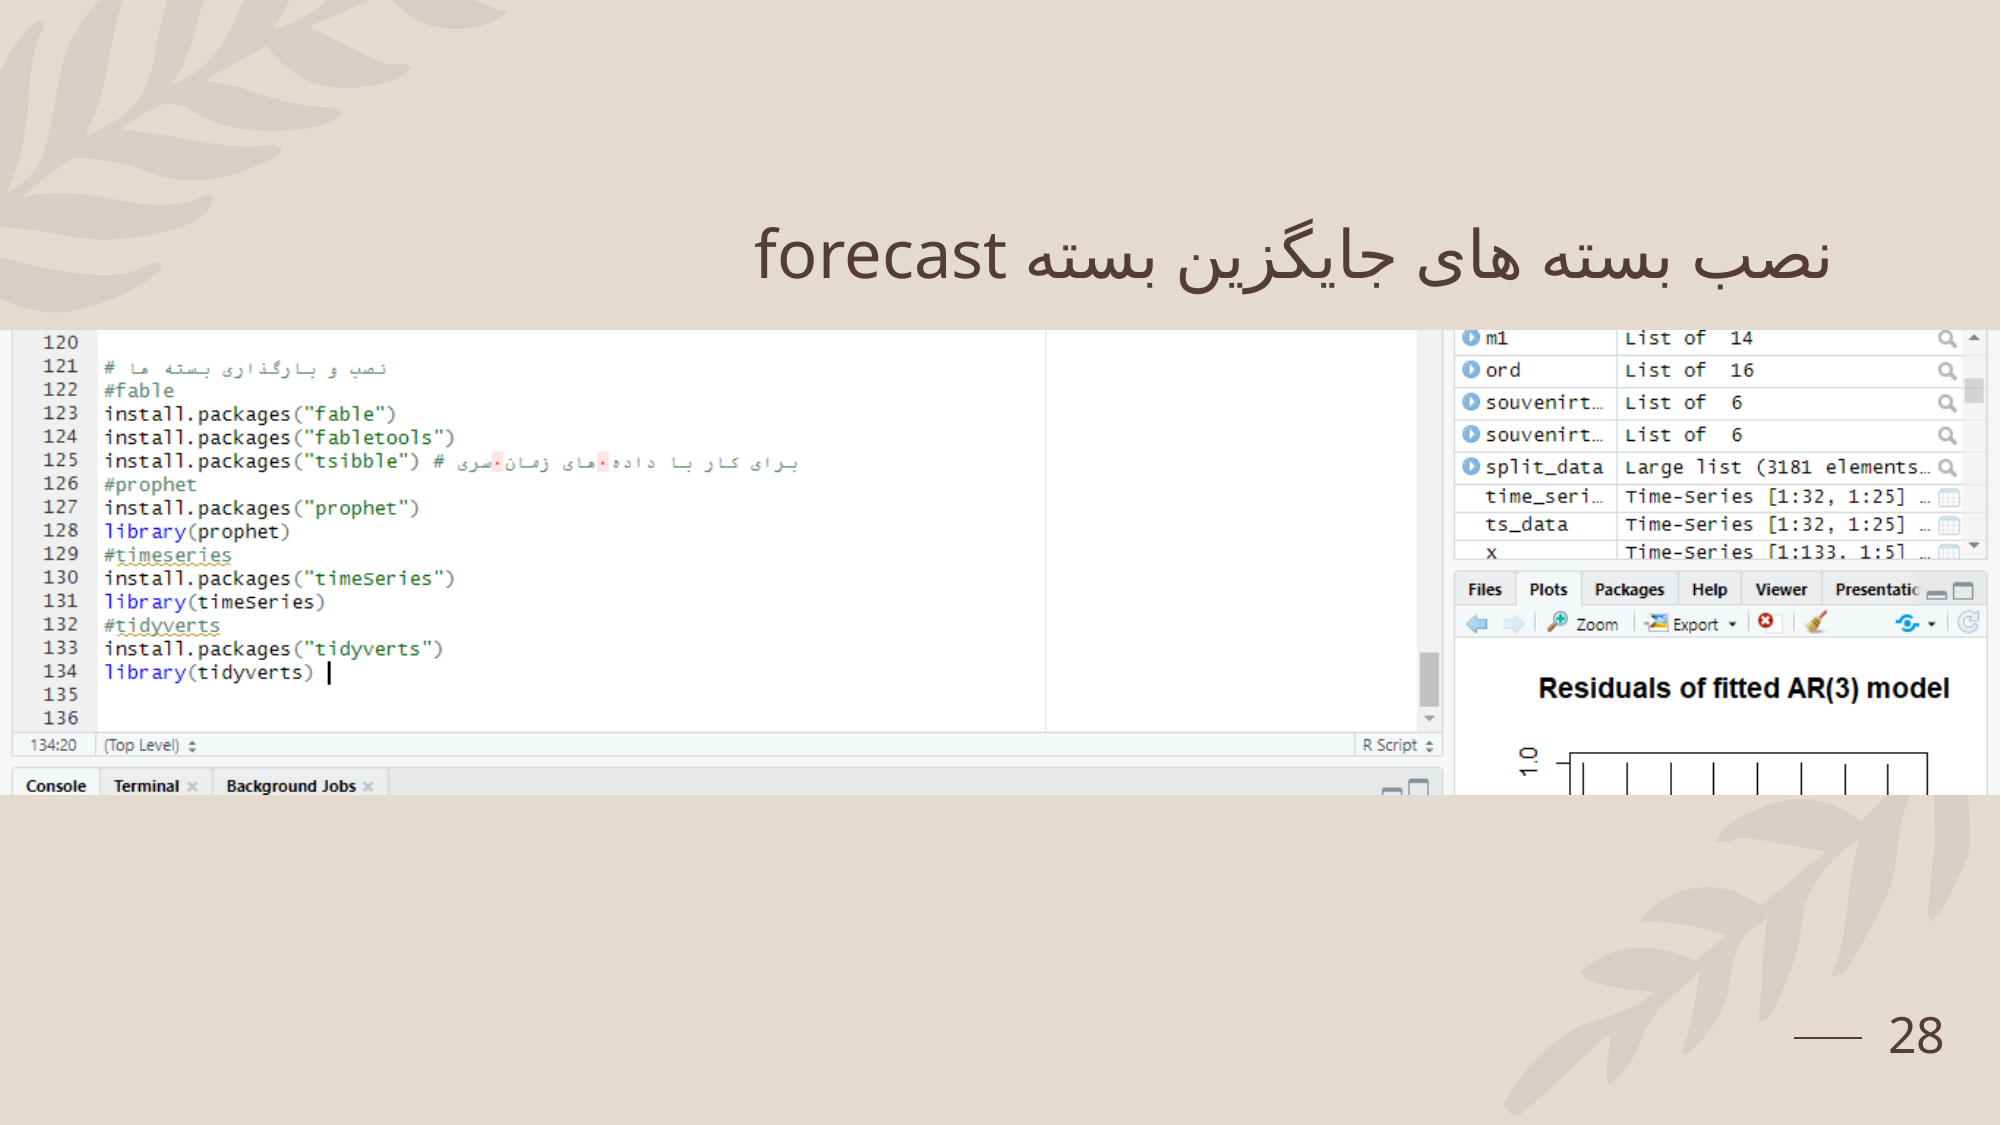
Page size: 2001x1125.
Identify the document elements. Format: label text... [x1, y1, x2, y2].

picture [0, 330, 2000, 795]
title نصب بسته های جایگزین بسته forecast [150, 149, 1850, 300]
slide_number 28 [1862, 964, 1971, 1112]
